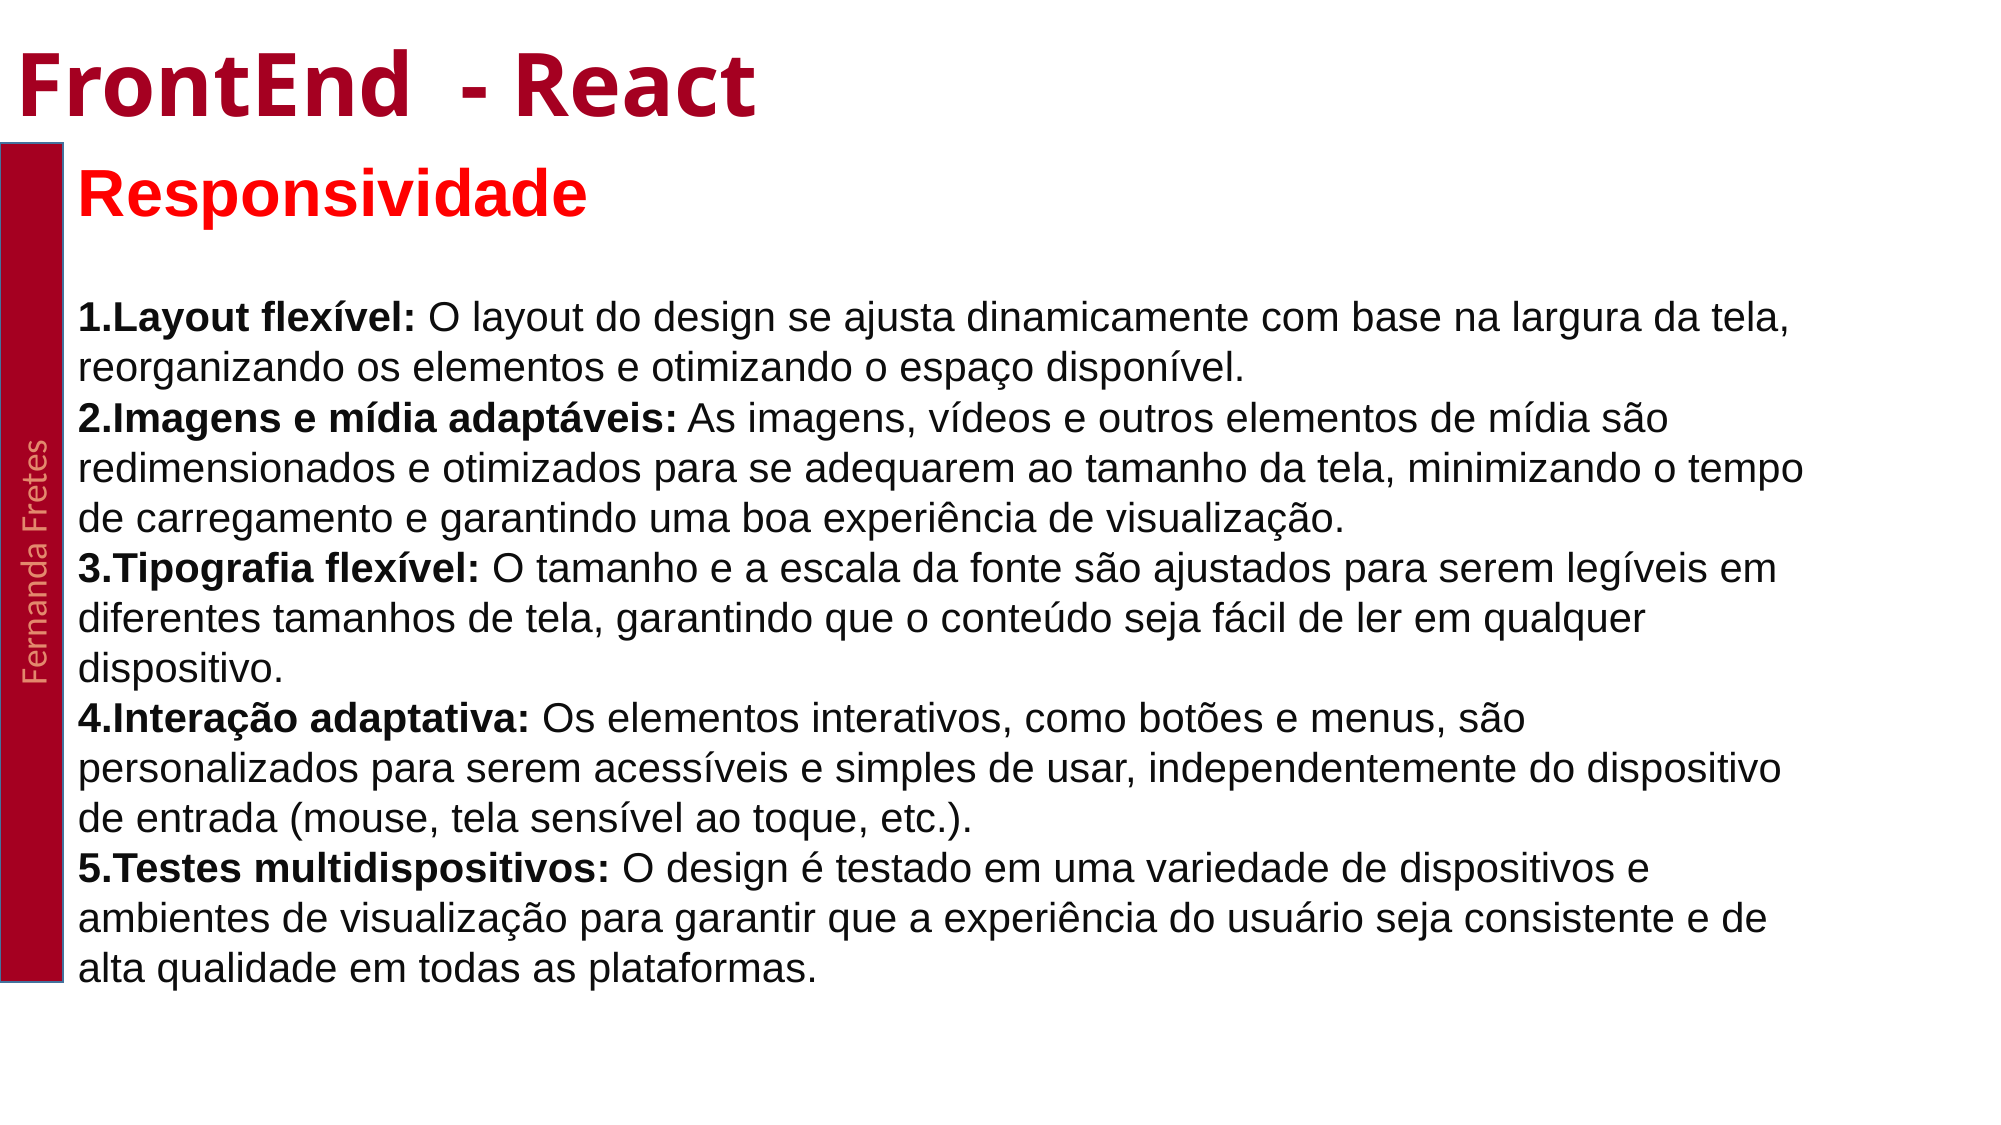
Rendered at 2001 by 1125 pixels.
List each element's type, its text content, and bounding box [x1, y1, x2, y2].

text_box Responsividade Layout flexível: O layout do design se ajusta dinamicamente com base na largura da tela, reorganizando os elementos e otimizando o espaço disponível. Imagens e mídia adaptáveis: As imagens, vídeos e outros elementos de mídia são redimensionados e otimizados para se adequarem ao tamanho da tela, minimizando o tempo de carregamento e garantindo uma boa experiência de visualização. Tipografia flexível: O tamanho e a escala da fonte são ajustados para serem legíveis em diferentes tamanhos de tela, garantindo que o conteúdo seja fácil de ler em qualquer dispositivo. Interação adaptativa: Os elementos interativos, como botões e menus, são personalizados para serem acessíveis e simples de usar, independentemente do dispositivo de entrada (mouse, tela sensível ao toque, etc.). Testes multidispositivos: O design é testado em uma variedade de dispositivos e ambientes de visualização para garantir que a experiência do usuário seja consistente e de alta qualidade em todas as plataformas. [63, 142, 1834, 1118]
text_box Fernanda Fretes [0, 143, 63, 983]
text_box FrontEnd - React [0, 32, 1725, 143]
